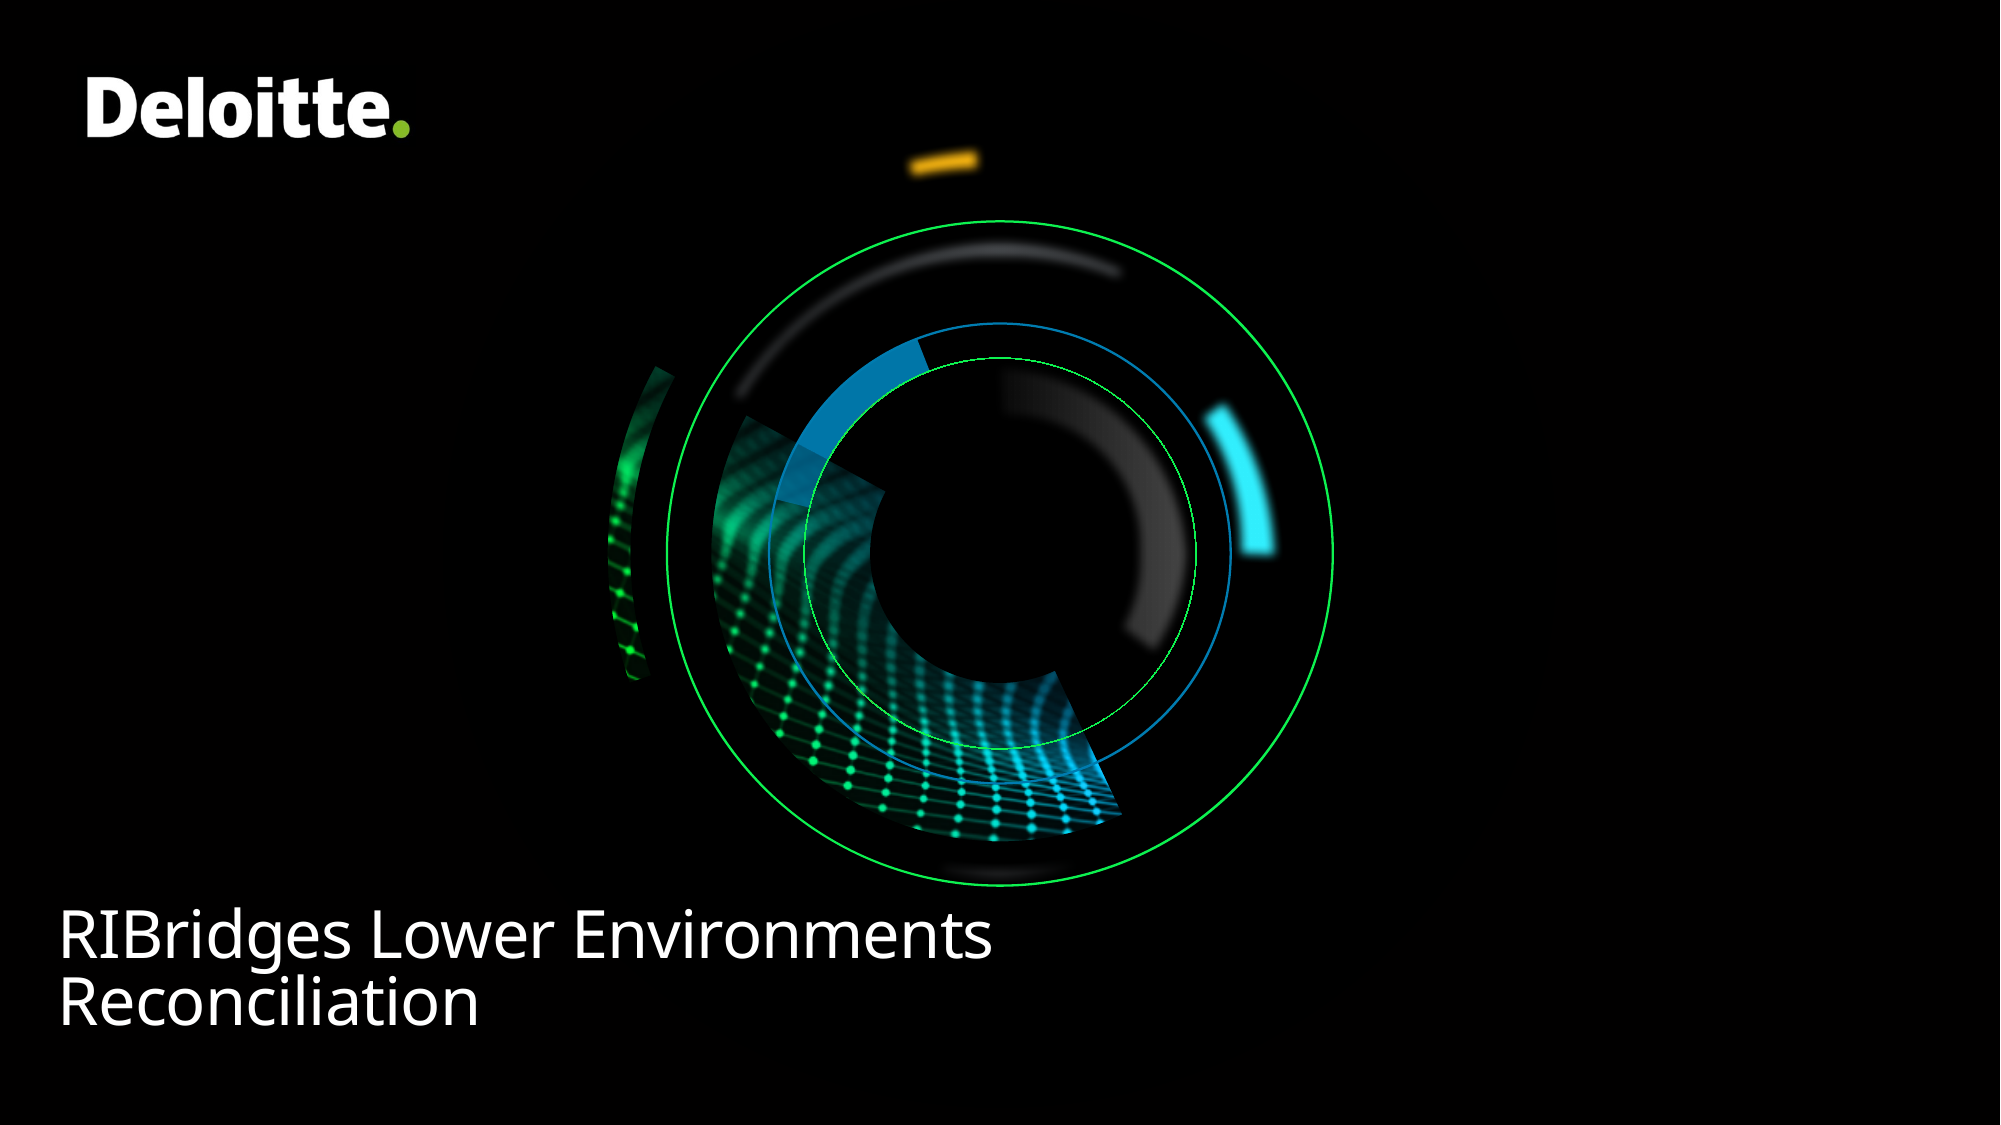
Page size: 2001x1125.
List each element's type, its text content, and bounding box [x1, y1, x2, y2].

subtitle RIBridges Lower Environments Reconciliation [57, 905, 438, 1056]
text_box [443, 0, 1557, 1108]
picture [77, 65, 416, 147]
